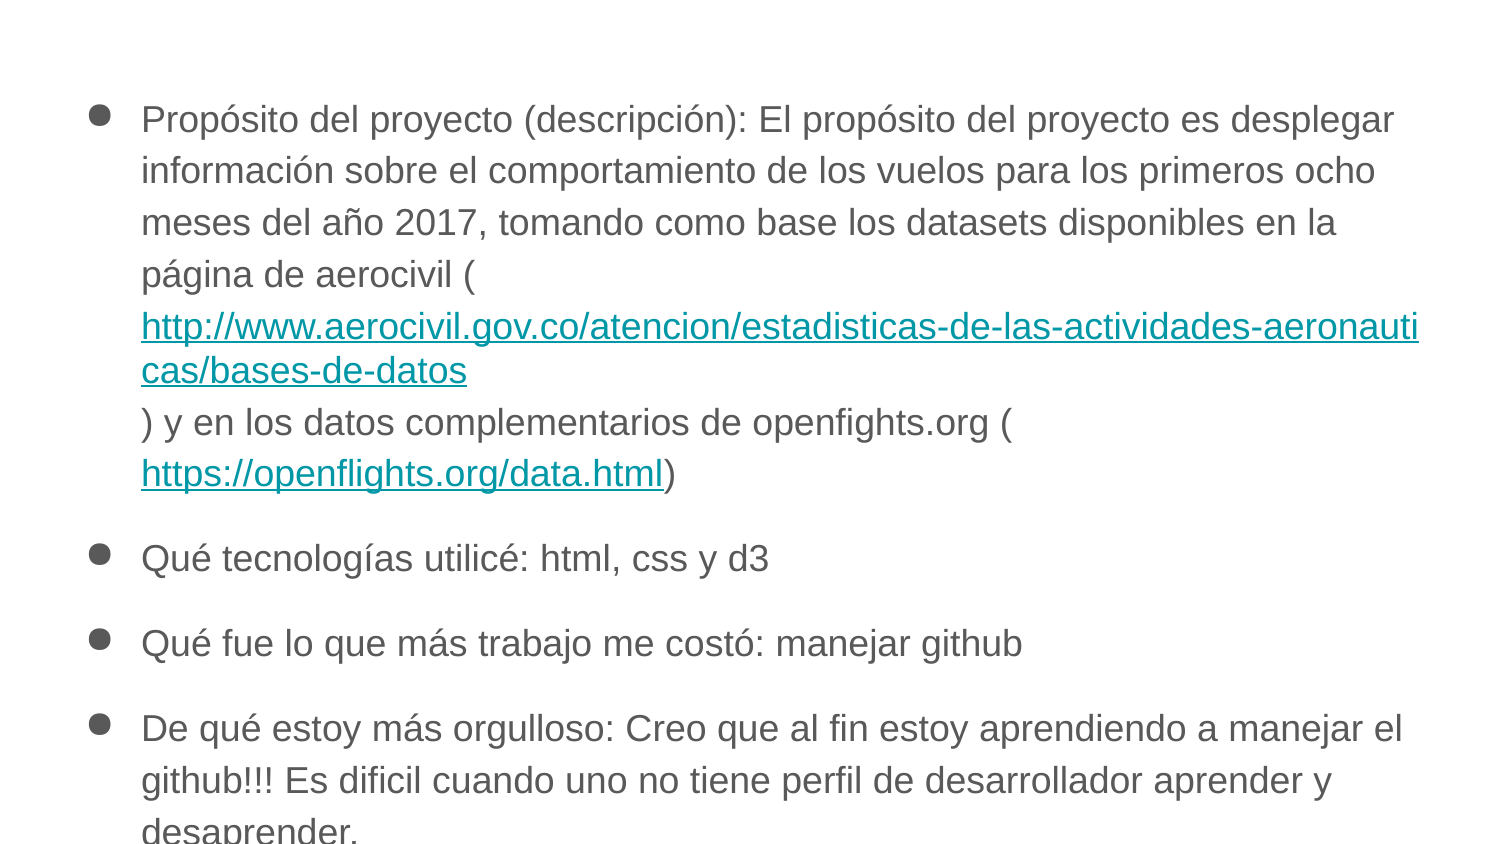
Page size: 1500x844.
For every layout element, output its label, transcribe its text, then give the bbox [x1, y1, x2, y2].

title Propósito del proyecto (descripción): El propósito del proyecto es desplegar información sobre el comportamiento de los vuelos para los primeros ocho meses del año 2017, tomando como base los datasets disponibles en la página de aerocivil (http://www.aerocivil.gov.co/atencion/estadisticas-de-las-actividades-aeronauticas/bases-de-datos) y en los datos complementarios de openfights.org (https://openflights.org/data.html) Qué tecnologías utilicé: html, css y d3 Qué fue lo que más trabajo me costó: manejar github De qué estoy más orgulloso: Creo que al fin estoy aprendiendo a manejar el github!!! Es dificil cuando uno no tiene perfil de desarrollador aprender y desaprender. [51, 72, 1449, 167]
